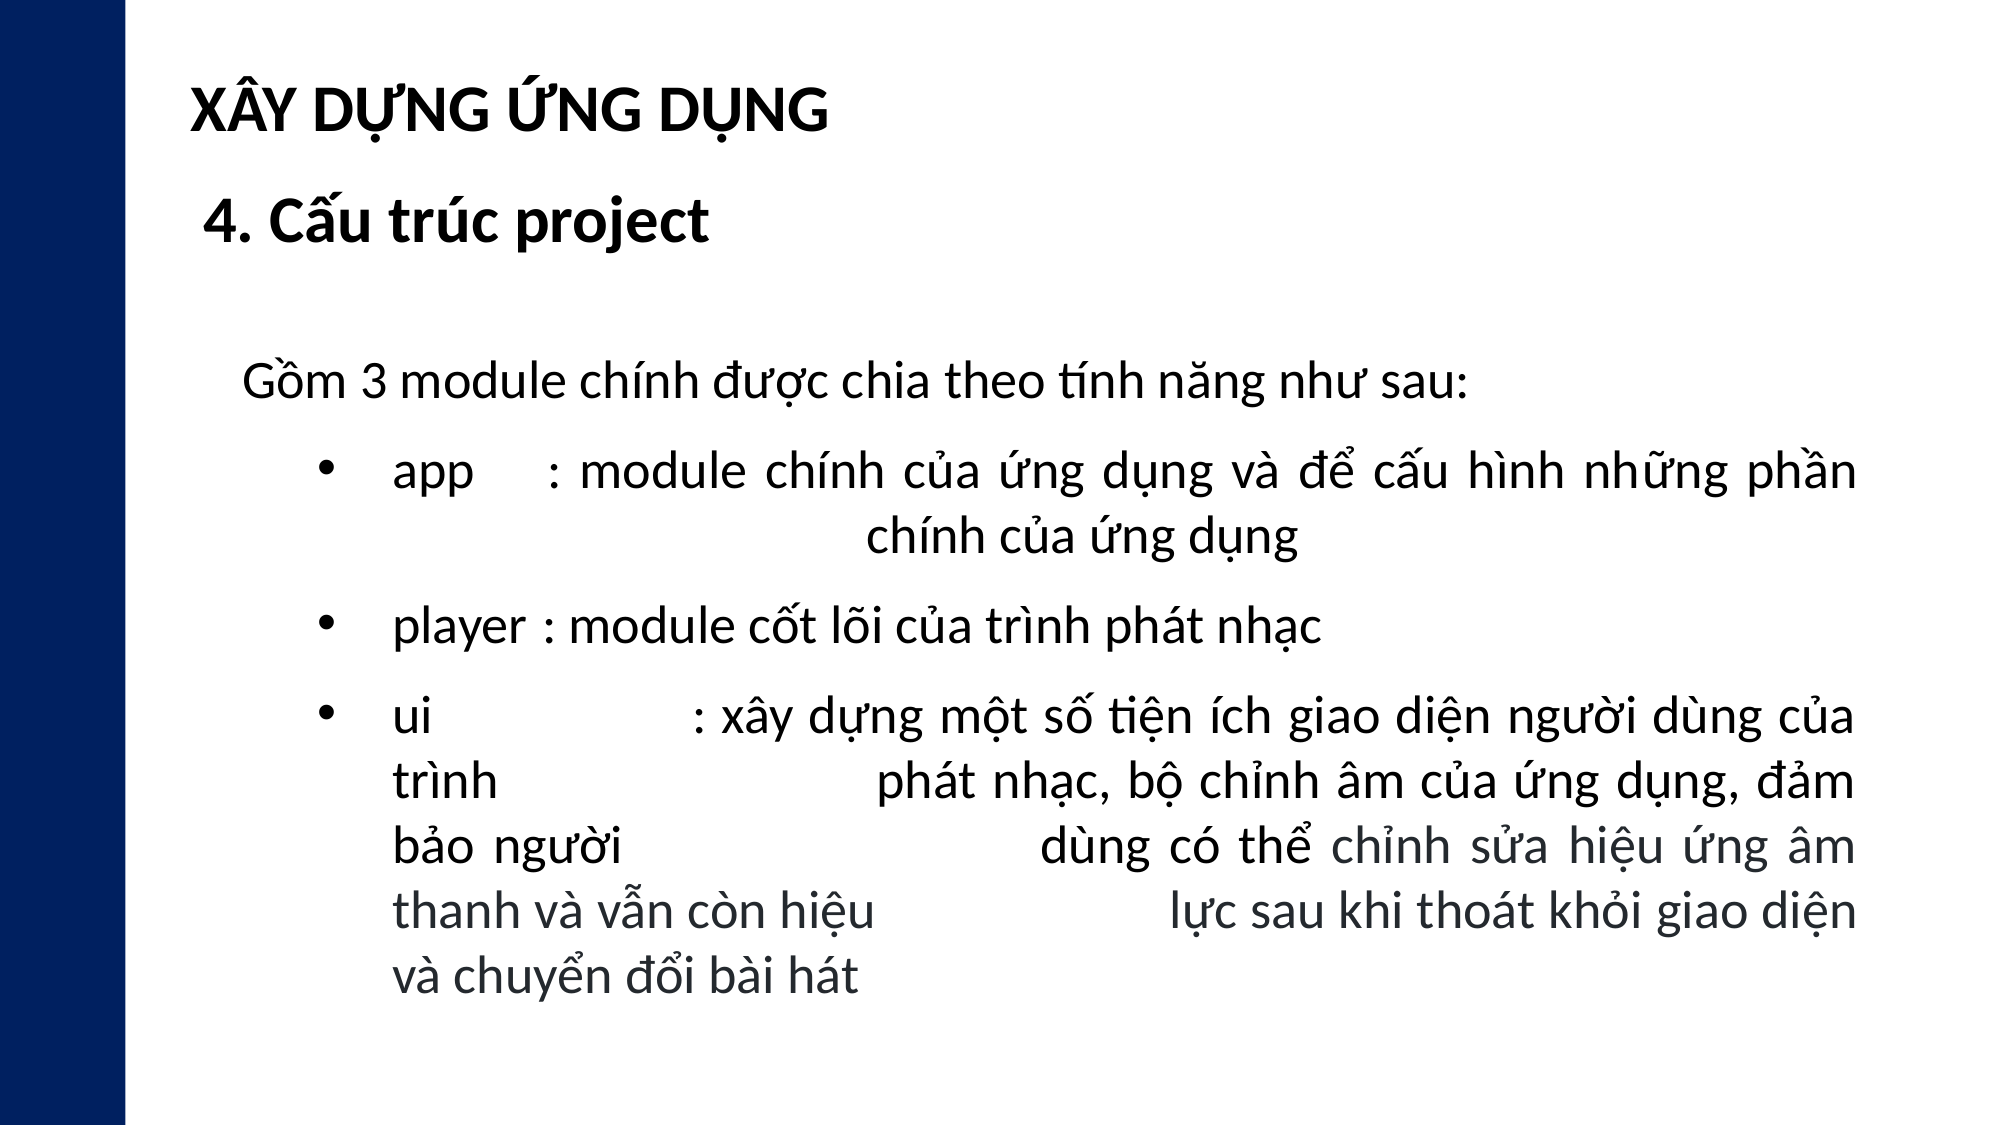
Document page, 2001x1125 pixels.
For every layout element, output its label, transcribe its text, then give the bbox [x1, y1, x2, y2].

text_box Gồm 3 module chính được chia theo tính năng như sau: app : module chính của ứng dụng và để cấu hình những phần chính của ứng dụng player : module cốt lõi của trình phát nhạc ui : xây dựng một số tiện ích giao diện người dùng của trình phát nhạc, bộ chỉnh âm của ứng dụng, đảm bảo người dùng có thể chỉnh sửa hiệu ứng âm thanh và vẫn còn hiệu lực sau khi thoát khỏi giao diện và chuyển đổi bài hát [227, 337, 1873, 1125]
text_box 4. Cấu trúc project [188, 168, 1608, 264]
text_box XÂY DỰNG ỨNG DỤNG [175, 57, 1595, 152]
